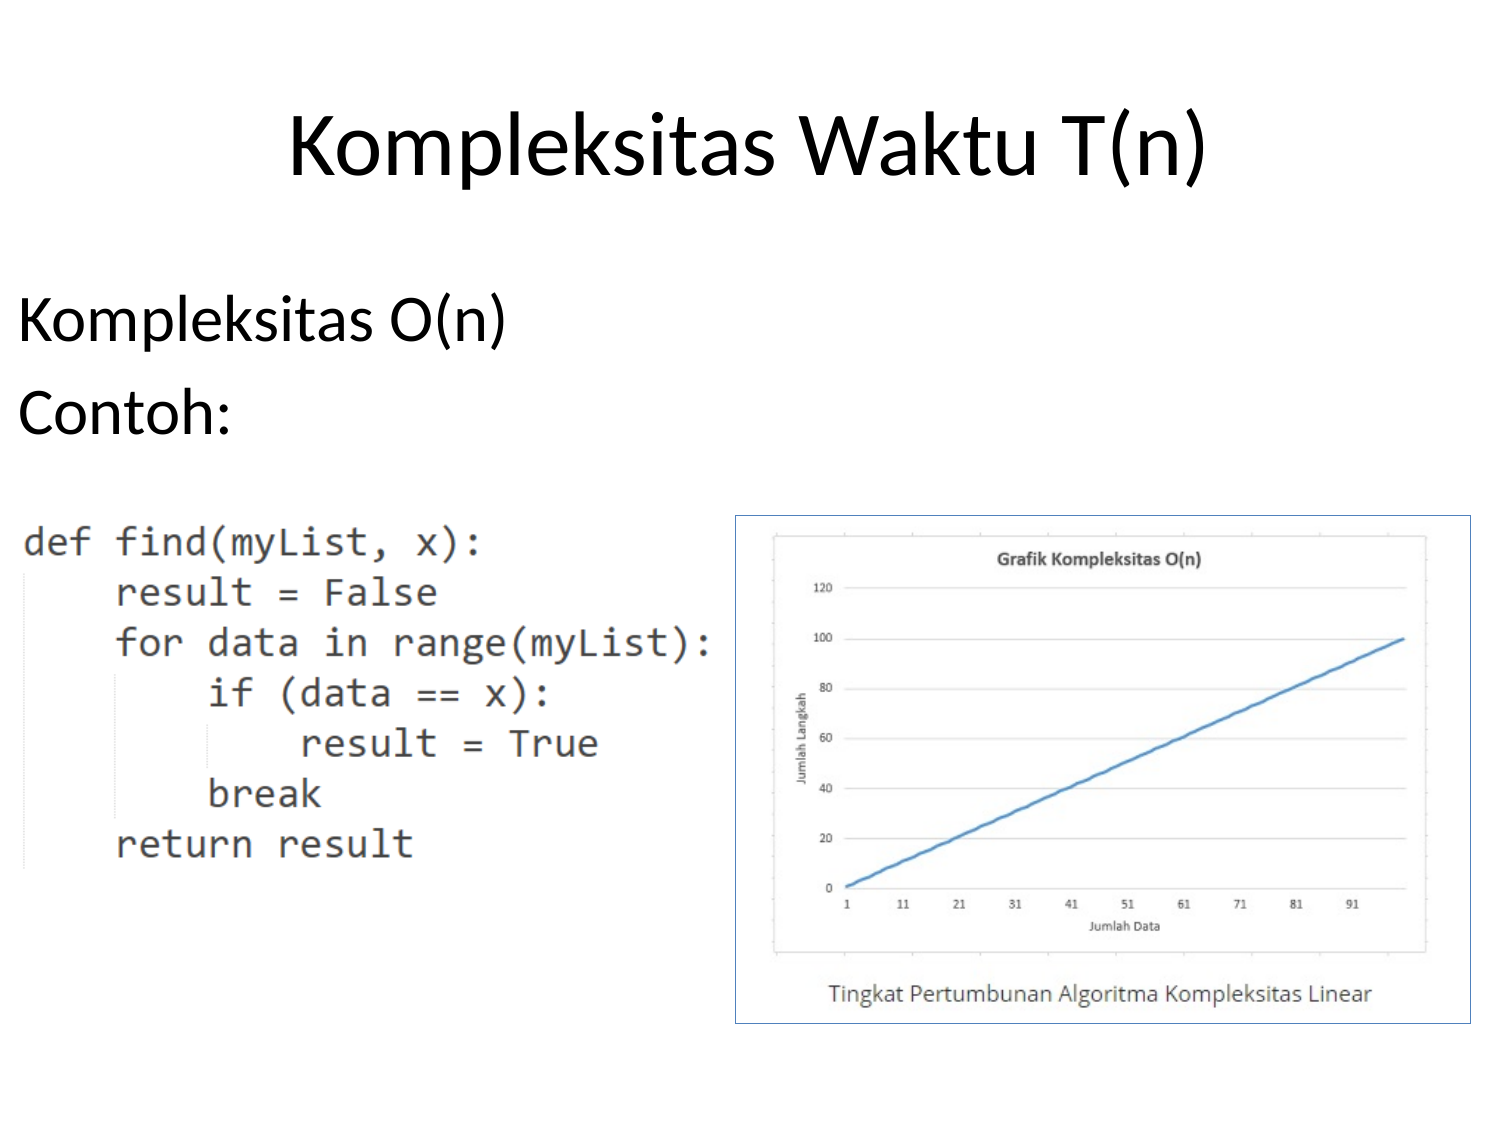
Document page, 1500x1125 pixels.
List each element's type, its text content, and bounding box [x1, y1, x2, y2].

picture [735, 514, 1471, 1024]
picture [14, 514, 727, 881]
title Kompleksitas Waktu T(n) [75, 45, 1425, 233]
list Kompleksitas O(n) Contoh: [3, 267, 1354, 1010]
